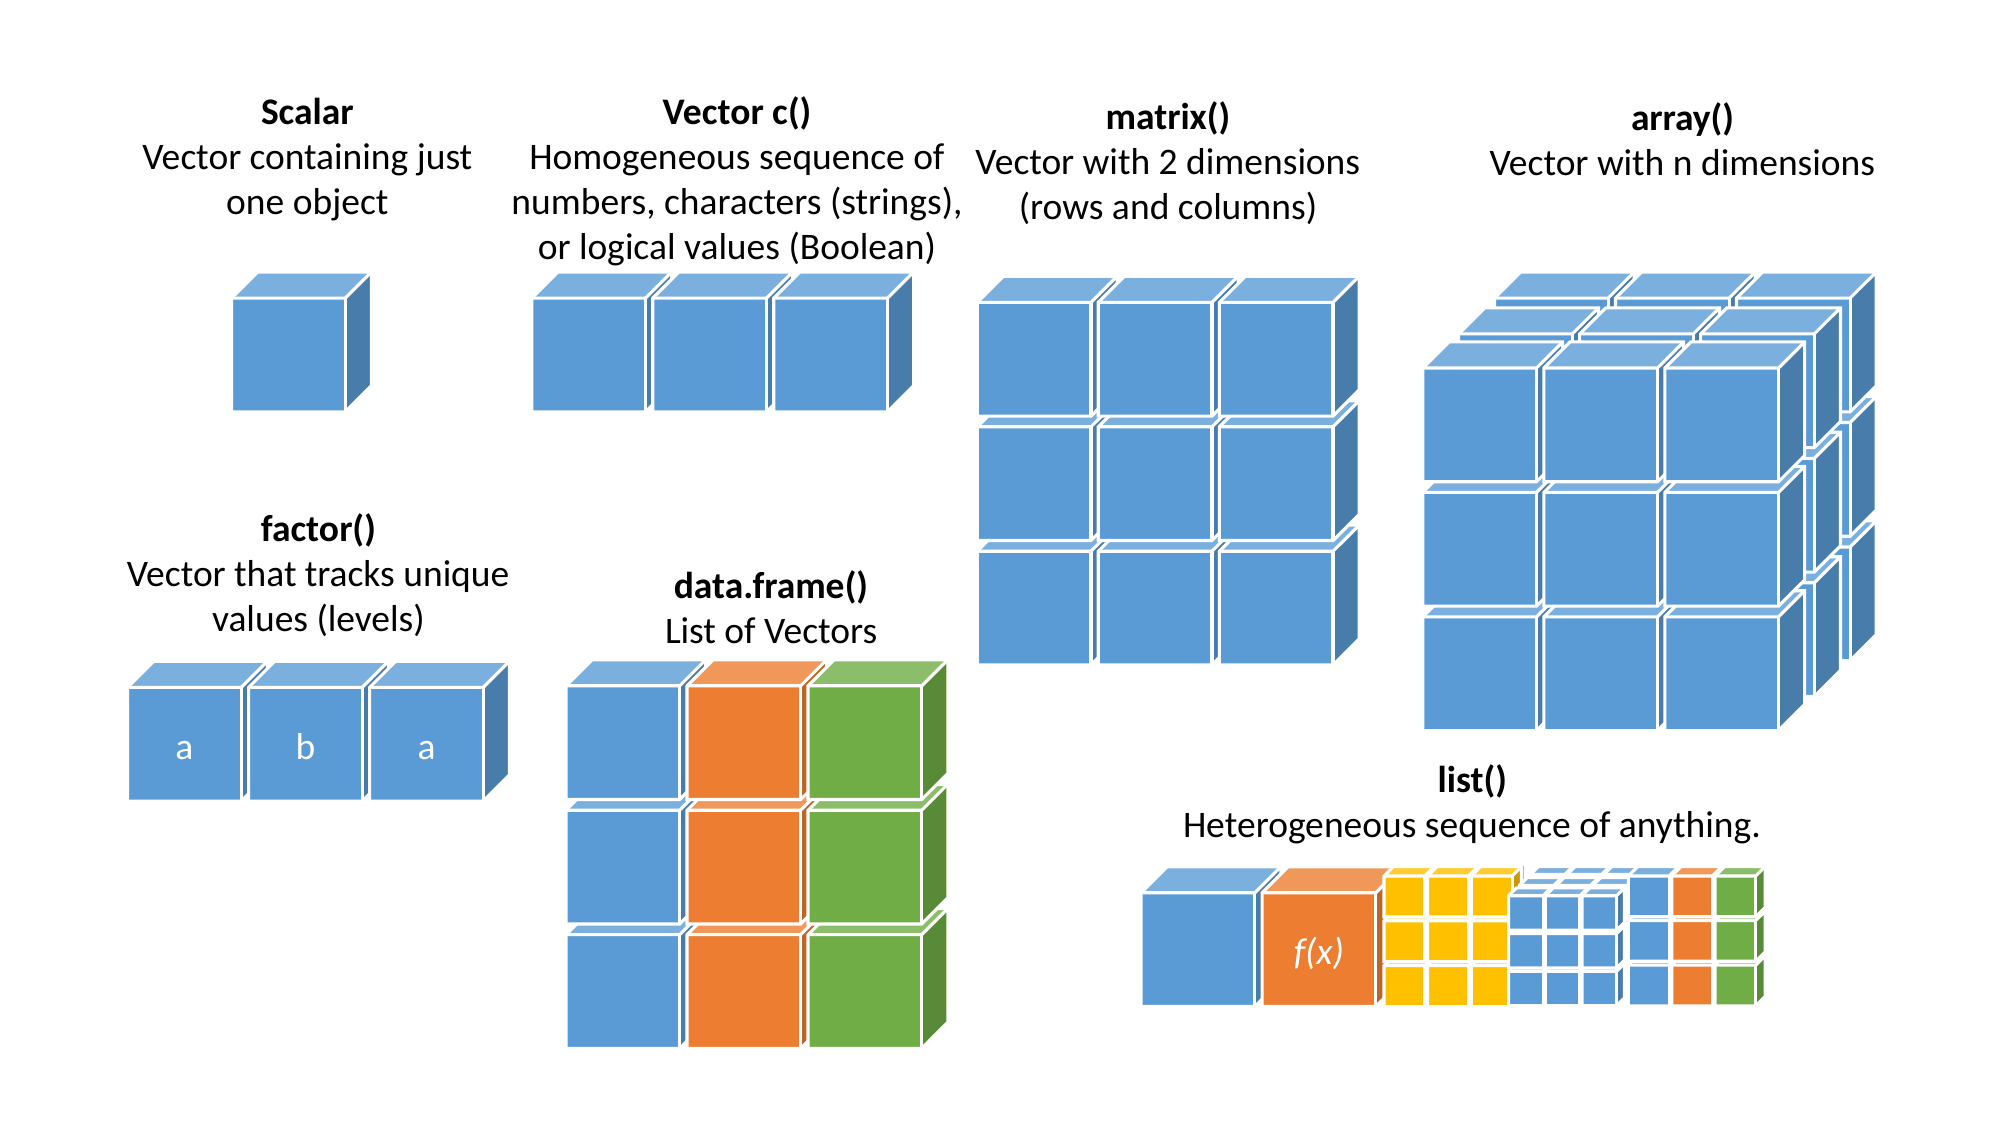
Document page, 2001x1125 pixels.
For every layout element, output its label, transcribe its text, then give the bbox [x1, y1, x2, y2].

text_box data.frame() List of Vectors [650, 553, 893, 659]
text_box factor() Vector that tracks unique values (levels) [112, 496, 525, 646]
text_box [565, 659, 948, 1049]
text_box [1508, 866, 1628, 1006]
text_box array() Vector with n dimensions [1474, 85, 1891, 191]
text_box Scalar Vector containing just one object [127, 79, 488, 230]
text_box [230, 270, 373, 414]
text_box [977, 276, 1360, 665]
text_box Vector c() Homogeneous sequence of numbers, characters (strings), or logical values (Boolean) [496, 79, 978, 275]
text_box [531, 272, 914, 412]
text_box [1422, 271, 1877, 731]
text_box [1628, 866, 1766, 1006]
text_box matrix() Vector with 2 dimensions (rows and columns) [960, 84, 1376, 235]
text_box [127, 661, 510, 802]
text_box f(x) [1260, 865, 1391, 1009]
text_box [1139, 865, 1283, 1009]
text_box list() Heterogeneous sequence of anything. [1168, 747, 1777, 853]
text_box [1384, 866, 1522, 1007]
